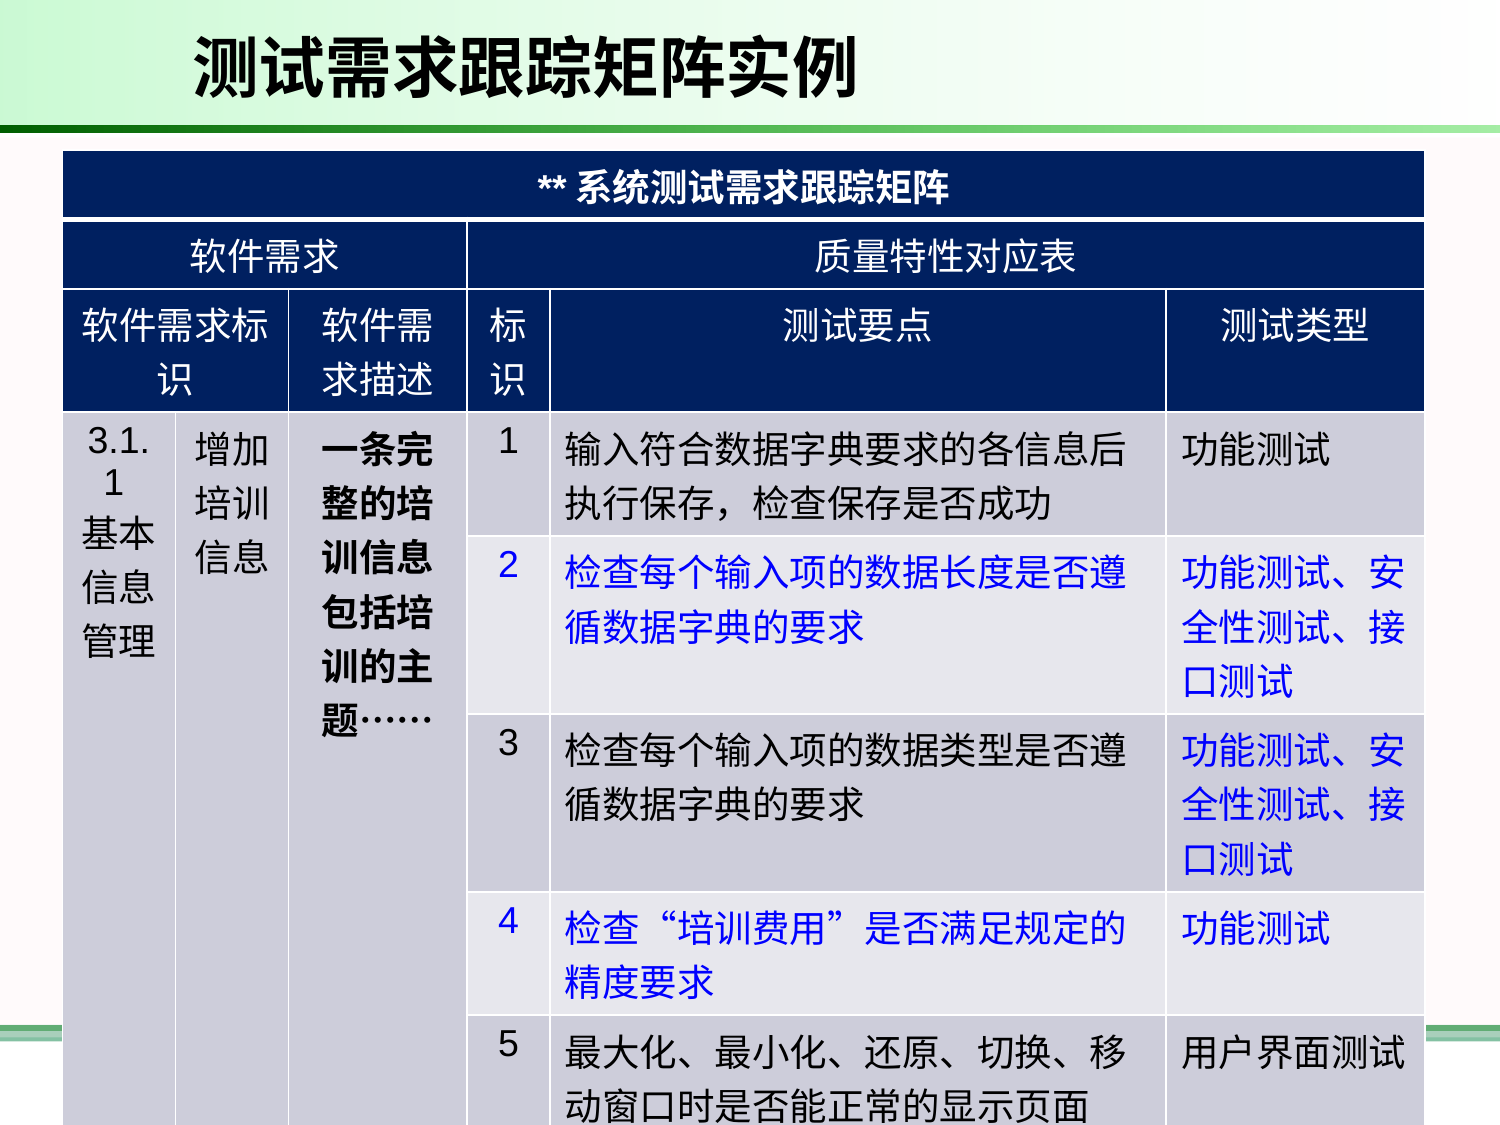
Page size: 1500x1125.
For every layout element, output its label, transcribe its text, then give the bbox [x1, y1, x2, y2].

table_cell 5 [468, 1016, 549, 1125]
table_cell 测试要点 [551, 290, 1165, 411]
table_cell 输入符合数据字典要求的各信息后执行保存，检查保存是否成功 [551, 413, 1165, 535]
table_header **系统测试需求跟踪矩阵 [63, 151, 1424, 217]
table_cell 软件需求描述 [289, 290, 466, 411]
table_cell 标识 [468, 290, 549, 411]
table_cell 软件需求标识 [63, 290, 288, 411]
table_cell 功能测试、安全性测试、接口测试 [1167, 537, 1424, 713]
table_cell 测试类型 [1167, 290, 1424, 411]
table_cell 增加培训信息 [176, 413, 288, 1125]
table_cell 功能测试 [1167, 413, 1424, 535]
table_cell 用户界面测试 [1167, 1016, 1424, 1125]
table_cell 检查每个输入项的数据类型是否遵循数据字典的要求 [551, 715, 1165, 891]
table_cell 一条完整的培训信息包括培训的主题…… [289, 413, 466, 1125]
table_cell 3.1.1 基本信息管理 [63, 413, 175, 1125]
table_cell 软件需求 [63, 222, 466, 288]
table_cell 1 [468, 413, 549, 535]
table_cell 质量特性对应表 [468, 222, 1424, 288]
title 测试需求跟踪矩阵实例 [176, 12, 1223, 119]
table_cell 2 [468, 537, 549, 713]
table_cell 检查“培训费用”是否满足规定的精度要求 [551, 893, 1165, 1014]
table_cell 功能测试 [1167, 893, 1424, 1014]
table_cell 4 [468, 893, 549, 1014]
table_cell 功能测试、安全性测试、接口测试 [1167, 715, 1424, 891]
table_cell 3 [468, 715, 549, 891]
table_cell 最大化、最小化、还原、切换、移动窗口时是否能正常的显示页面 [551, 1016, 1165, 1125]
table_cell 检查每个输入项的数据长度是否遵循数据字典的要求 [551, 537, 1165, 713]
